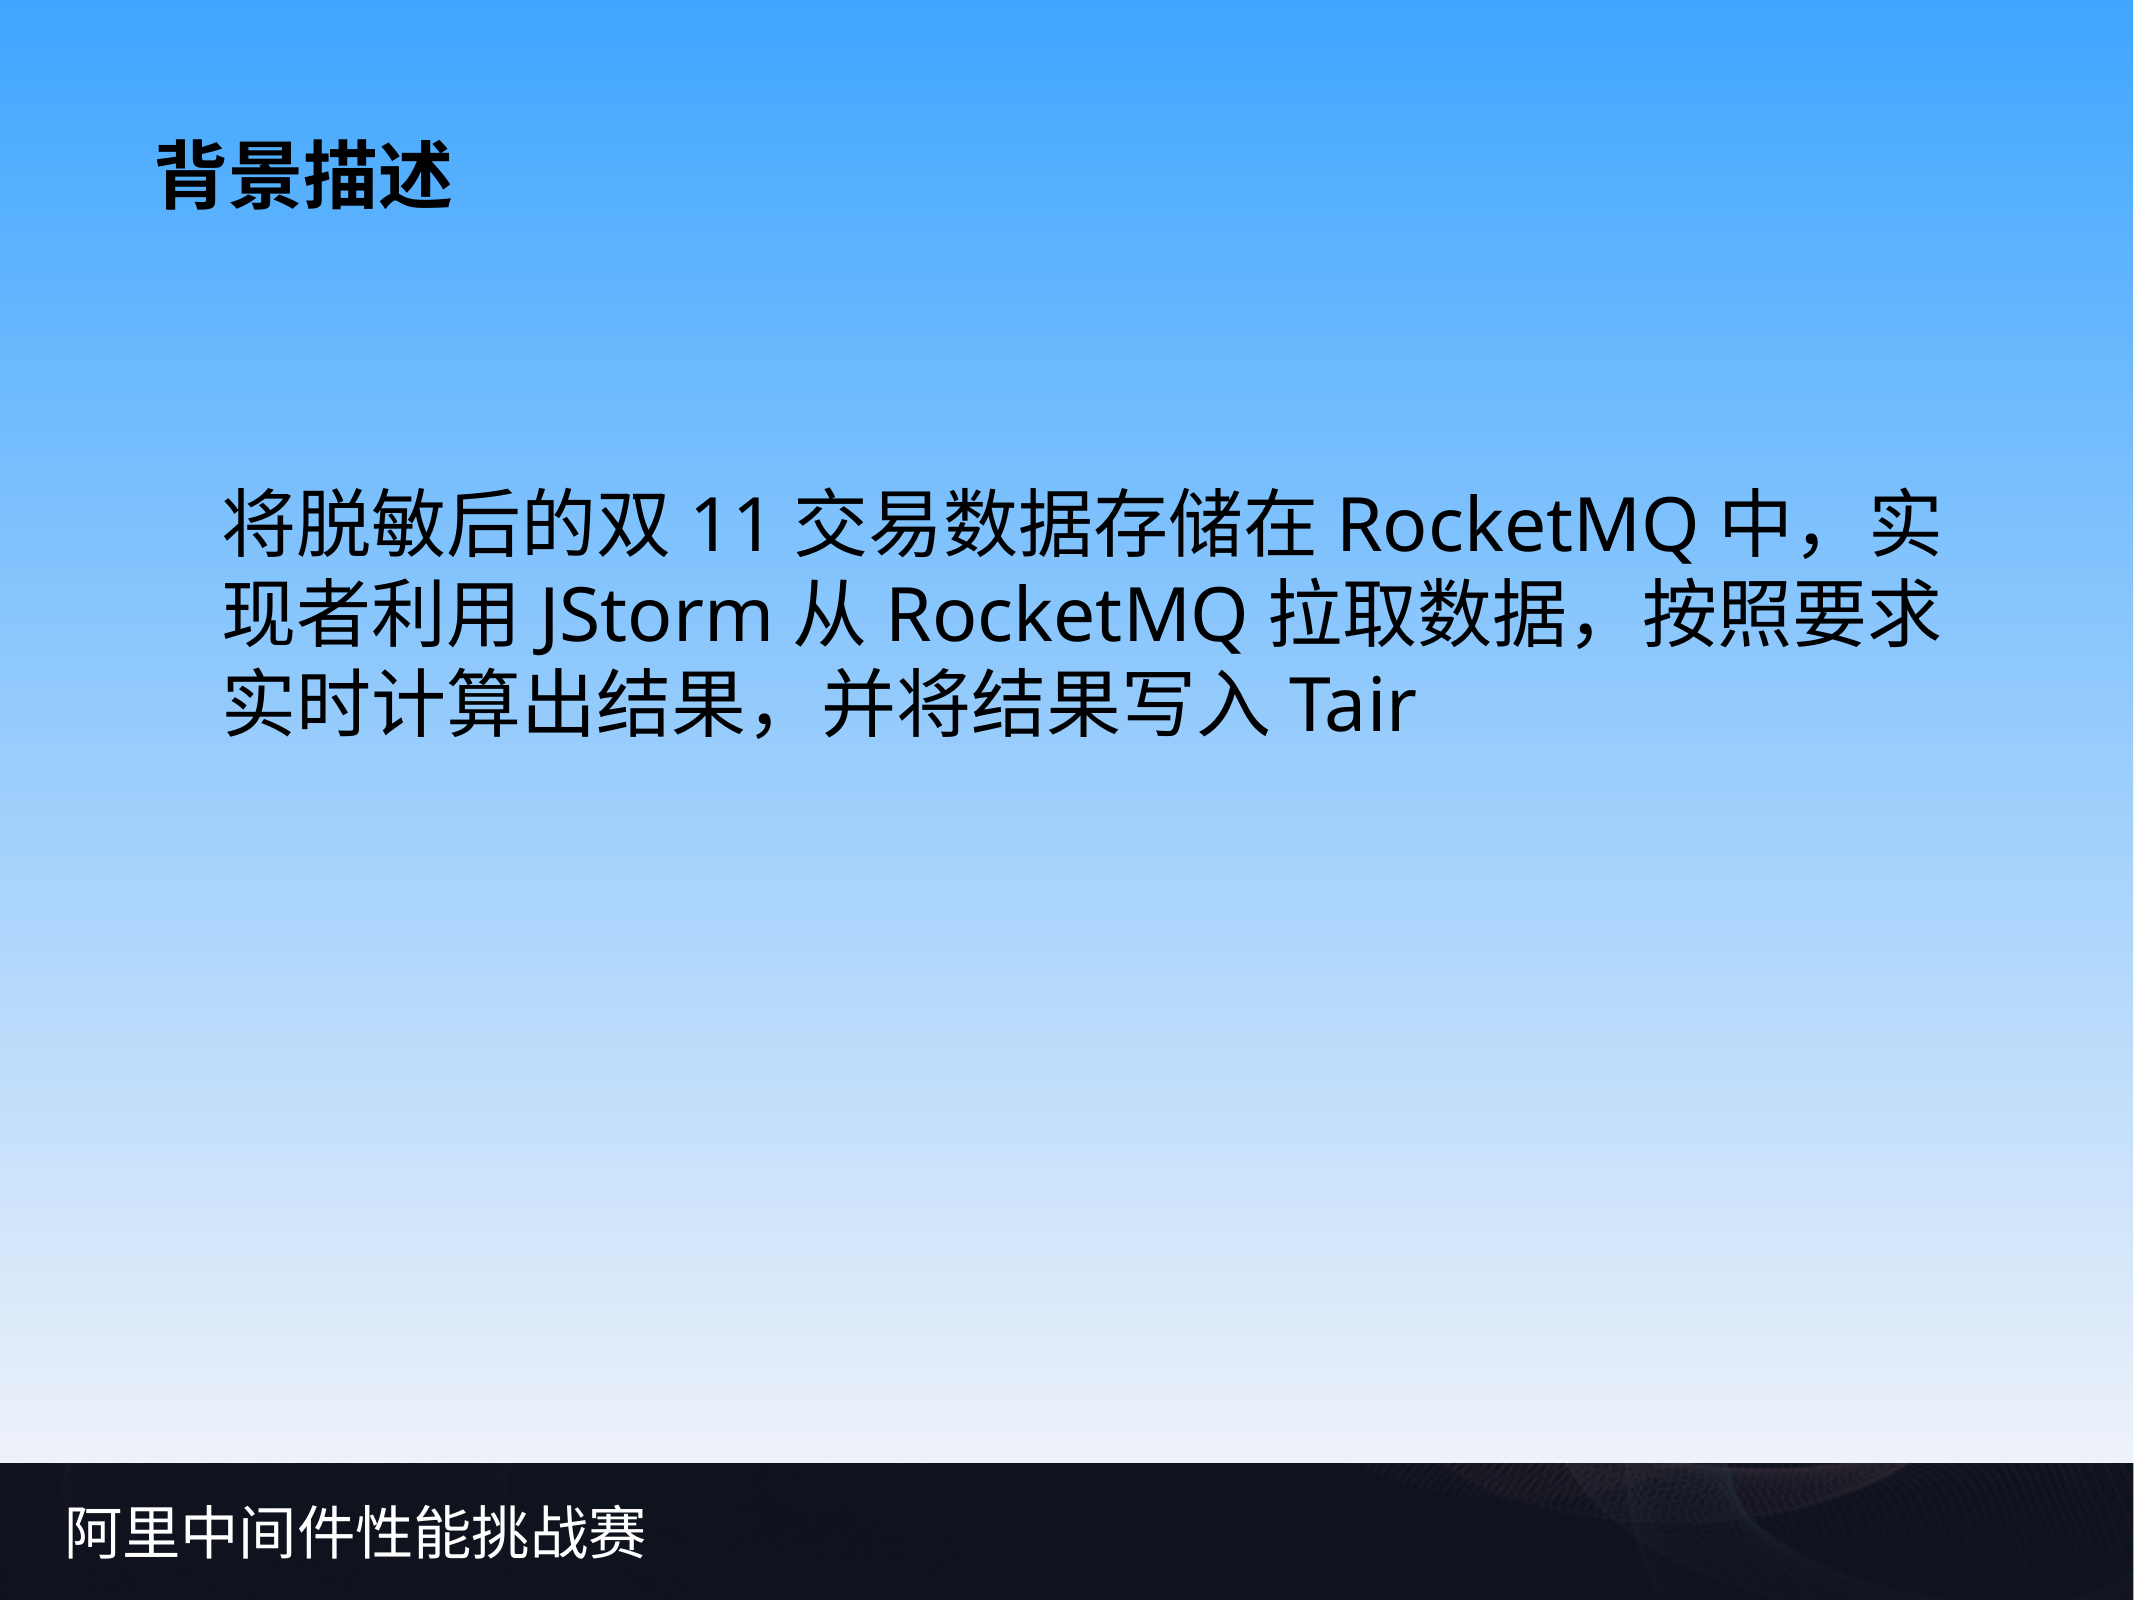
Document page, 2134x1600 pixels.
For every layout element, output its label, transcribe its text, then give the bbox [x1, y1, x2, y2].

text_box 将脱敏后的双11交易数据存储在RocketMQ中，实现者利用JStorm从RocketMQ拉取数据，按照要求实时计算出结果，并将结果写入Tair [213, 468, 1972, 845]
text_box 背景描述 [145, 120, 463, 228]
picture [0, 1463, 2134, 1600]
